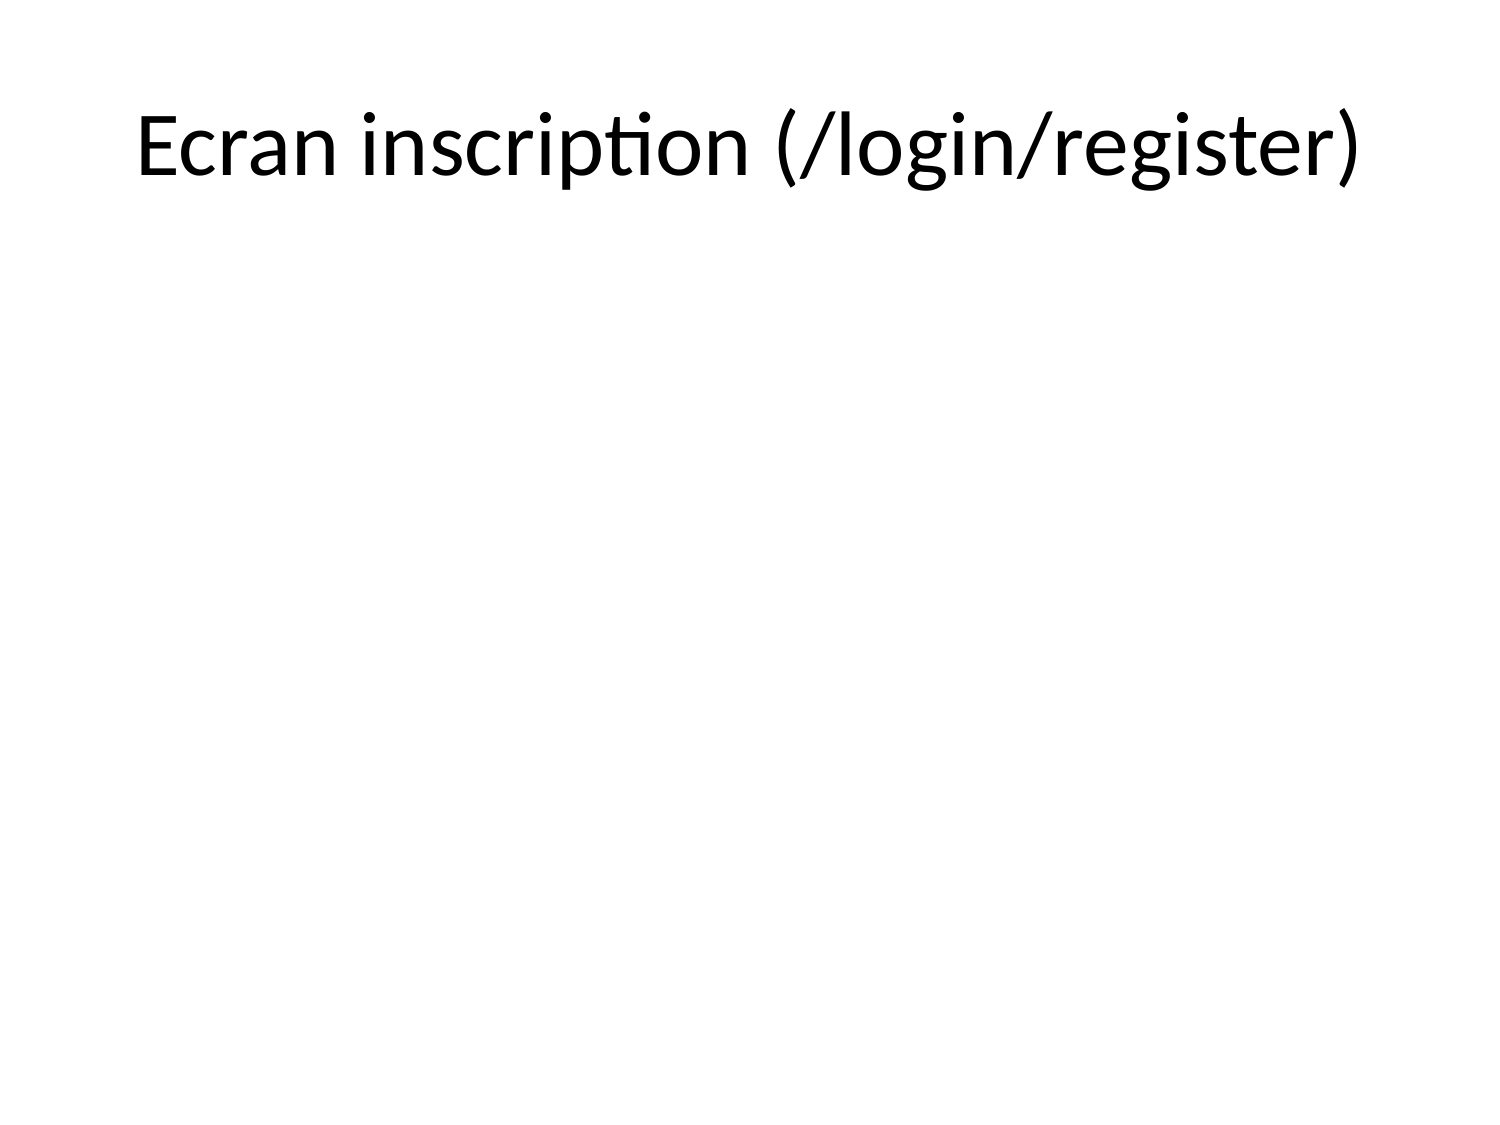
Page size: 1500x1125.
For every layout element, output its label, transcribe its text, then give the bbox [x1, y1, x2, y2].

title Ecran inscription (/login/register) [75, 45, 1425, 233]
